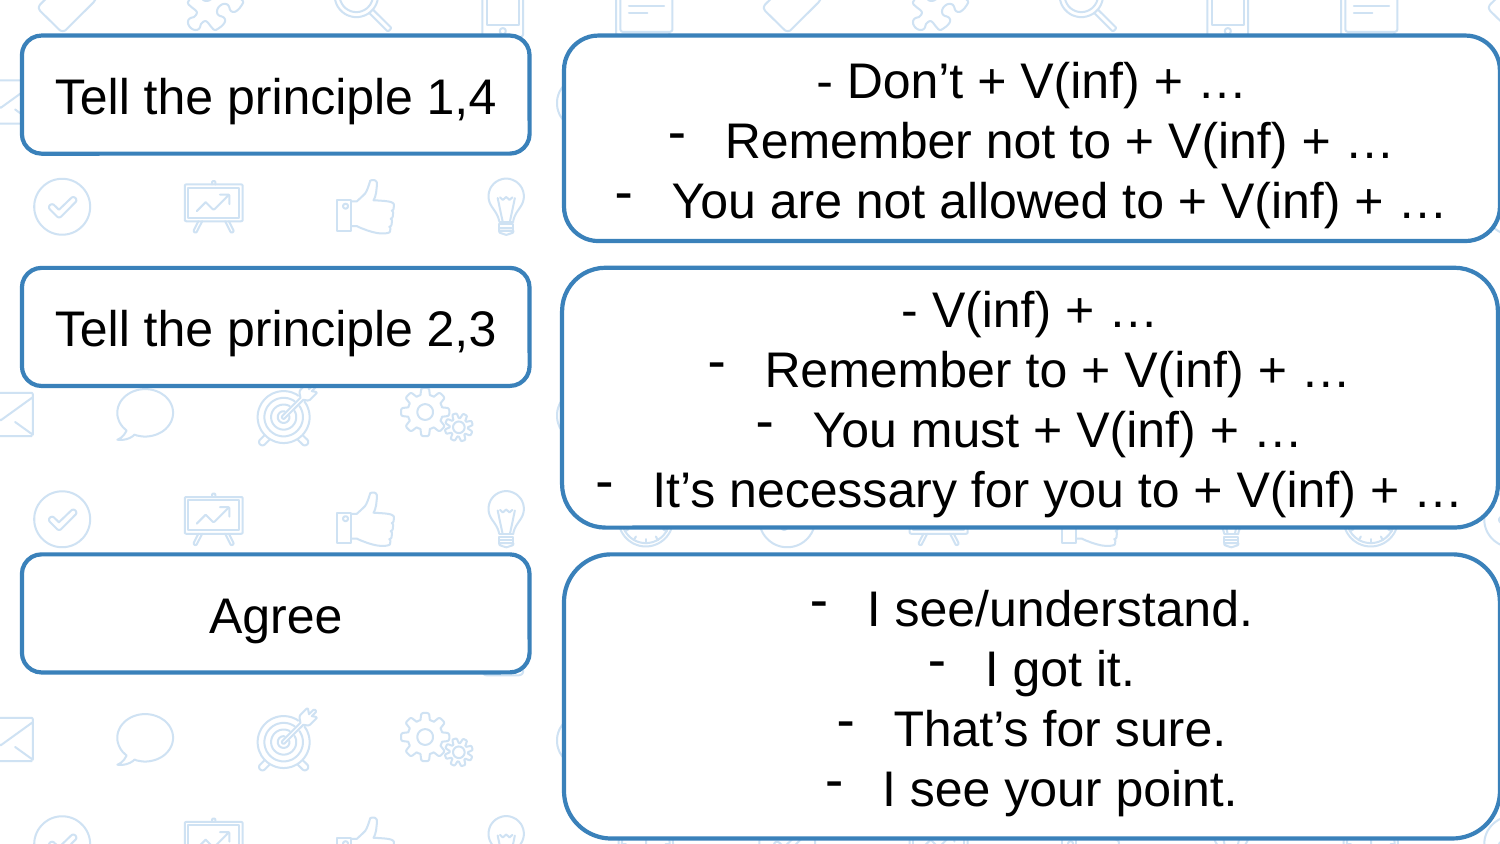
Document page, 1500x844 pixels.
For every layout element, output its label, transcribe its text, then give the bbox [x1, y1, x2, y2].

text_box I see/understand. I got it. That’s for sure. I see your point. [561, 552, 1500, 841]
text_box Tell the principle 1,4 [19, 33, 532, 156]
text_box Tell the principle 2,3 [19, 265, 532, 389]
text_box - V(inf) + … Remember to + V(inf) + … You must + V(inf) + … It’s necessary for you to + V(inf) + … [559, 265, 1500, 530]
slide_number 10 [17, 23, 315, 230]
text_box Agree [19, 552, 532, 675]
text_box - Don’t + V(inf) + … Remember not to + V(inf) + … You are not allowed to + V(inf) + … [561, 33, 1500, 244]
